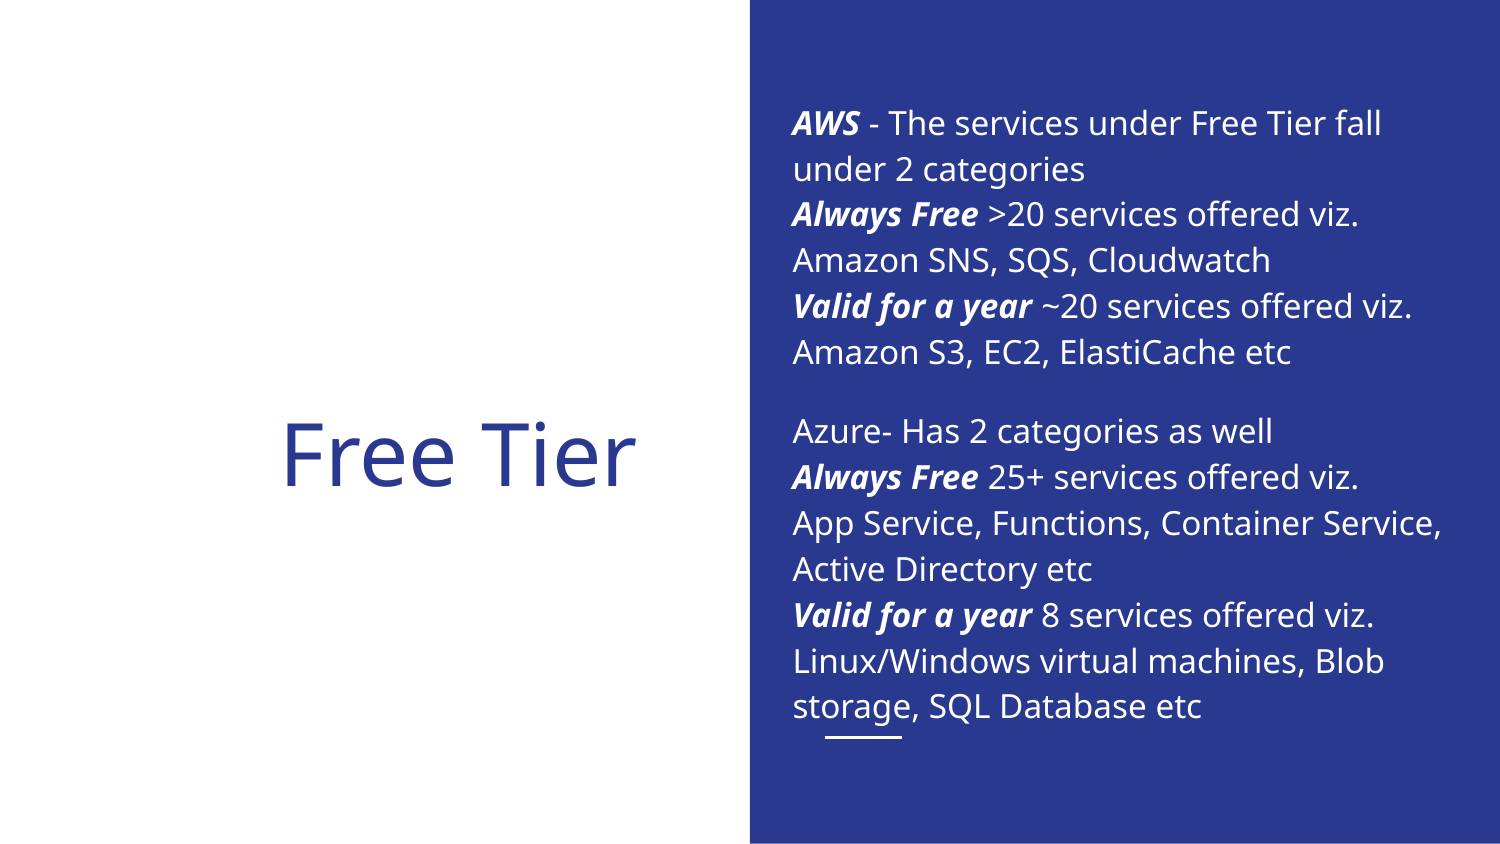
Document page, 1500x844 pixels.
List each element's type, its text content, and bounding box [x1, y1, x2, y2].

title Free Tier [39, 316, 739, 588]
list AWS - The services under Free Tier fall under 2 categories Always Free >20 services offered viz. Amazon SNS, SQS, Cloudwatch Valid for a year ~20 services offered viz. Amazon S3, EC2, ElastiCache etc Azure- Has 2 categories as well Always Free 25+ services offered viz. App Service, Functions, Container Service, Active Directory etc Valid for a year 8 services offered viz. Linux/Windows virtual machines, Blob storage, SQL Database etc [777, 32, 1476, 789]
